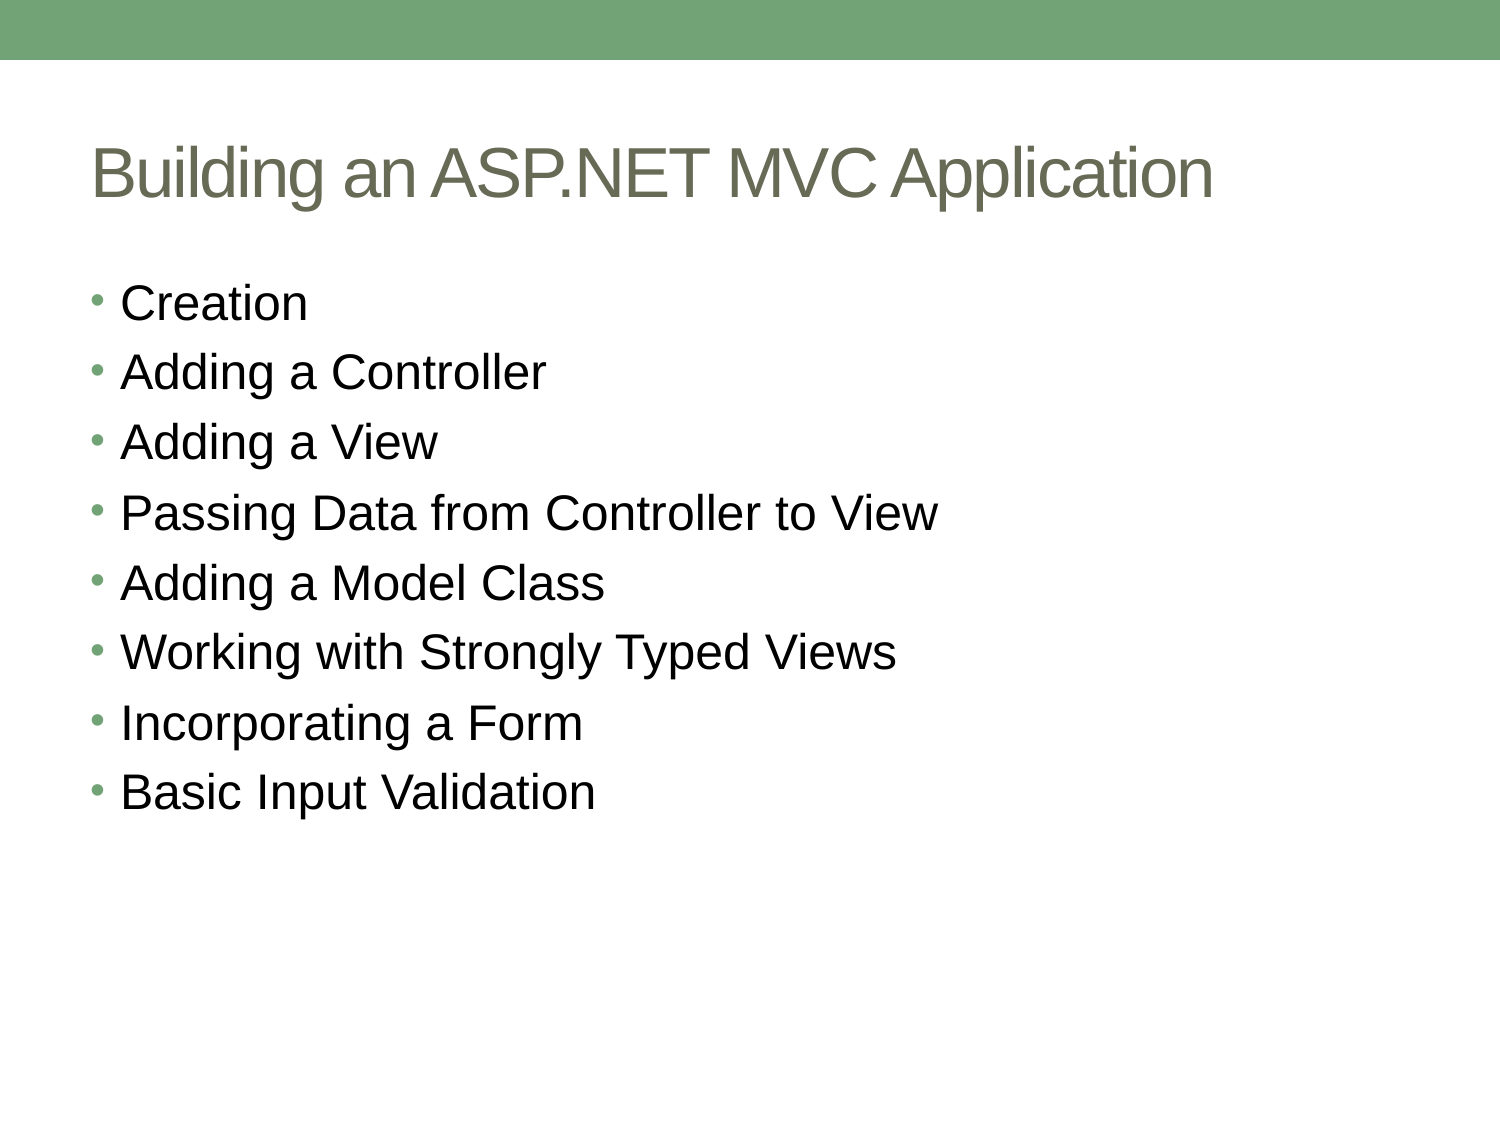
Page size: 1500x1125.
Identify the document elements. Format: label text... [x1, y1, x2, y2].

list Creation Adding a Controller Adding a View Passing Data from Controller to View Adding a Model Class Working with Strongly Typed Views Incorporating a Form Basic Input Validation [75, 262, 1425, 1063]
title Building an ASP.NET MVC Application [75, 87, 1425, 250]
